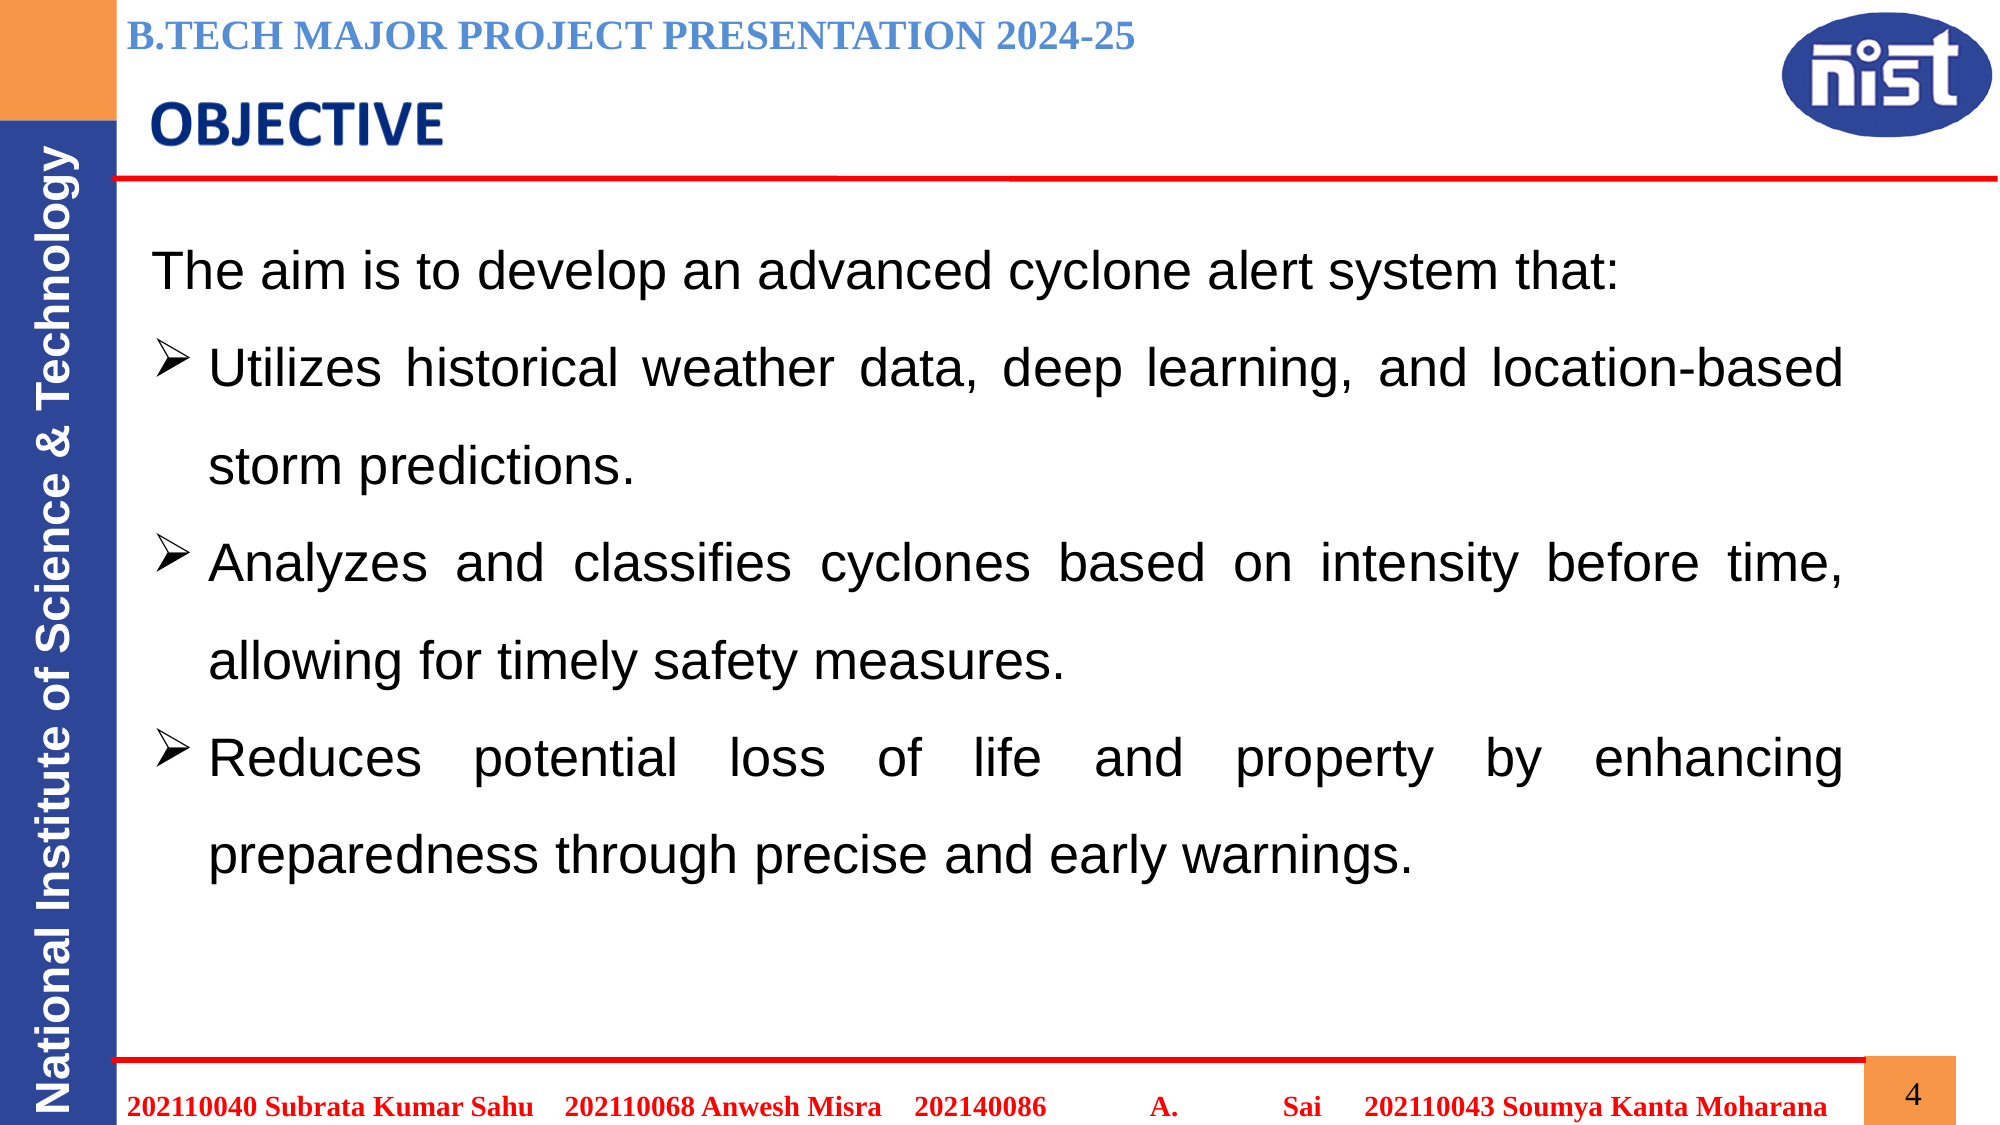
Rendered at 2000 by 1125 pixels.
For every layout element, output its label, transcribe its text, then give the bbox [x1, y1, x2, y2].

picture [108, 6, 2000, 204]
text_box The aim is to develop an advanced cyclone alert system that: Utilizes historical weather data, deep learning, and location-based storm predictions. Analyzes and classifies cyclones based on intensity before time, allowing for timely safety measures. Reduces potential loss of life and property by enhancing preparedness through precise and early warnings. [137, 195, 1863, 893]
text_box B.TECH MAJOR PROJECT PRESENTATION 2024-25 [112, 0, 1275, 61]
text_box 202110040 Subrata Kumar Sahu [112, 1062, 550, 1125]
text_box 202110068 Anwesh Misra [550, 1062, 899, 1125]
text_box 202140086 A. Sai Satyanarayana [899, 1062, 1338, 1125]
text_box 202110043 Soumya Kanta Moharana [1349, 1062, 1863, 1125]
text_box 4 [1890, 1064, 1938, 1120]
